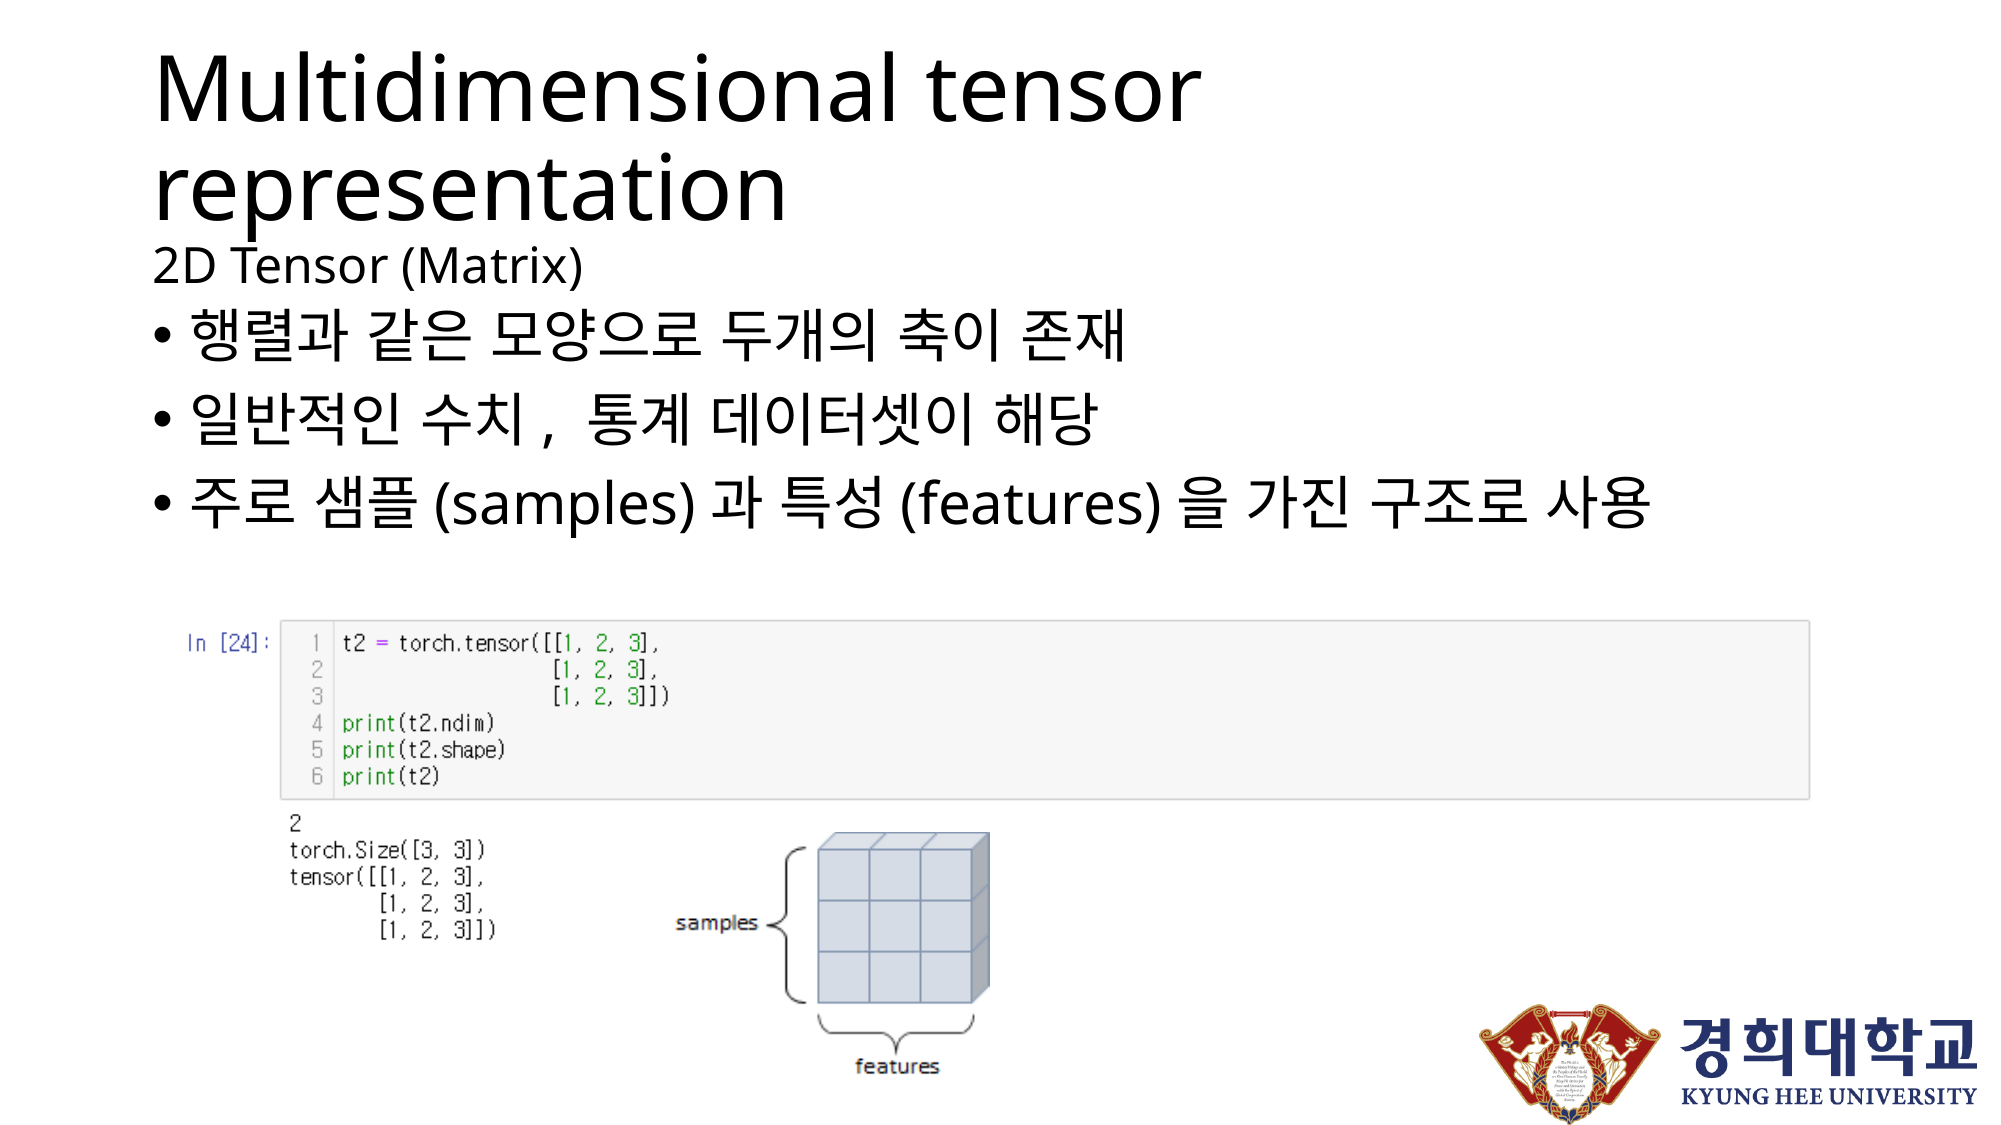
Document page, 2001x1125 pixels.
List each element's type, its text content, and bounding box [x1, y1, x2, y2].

list 행렬과 같은 모양으로 두개의 축이 존재 일반적인 수치, 통계 데이터셋이 해당 주로 샘플(samples)과 특성(features)을 가진 구조로 사용 [137, 299, 1863, 1014]
picture [177, 606, 1823, 1093]
title Multidimensional tensor representation 2D Tensor (Matrix) [137, 59, 1863, 278]
picture [1479, 1004, 1977, 1125]
